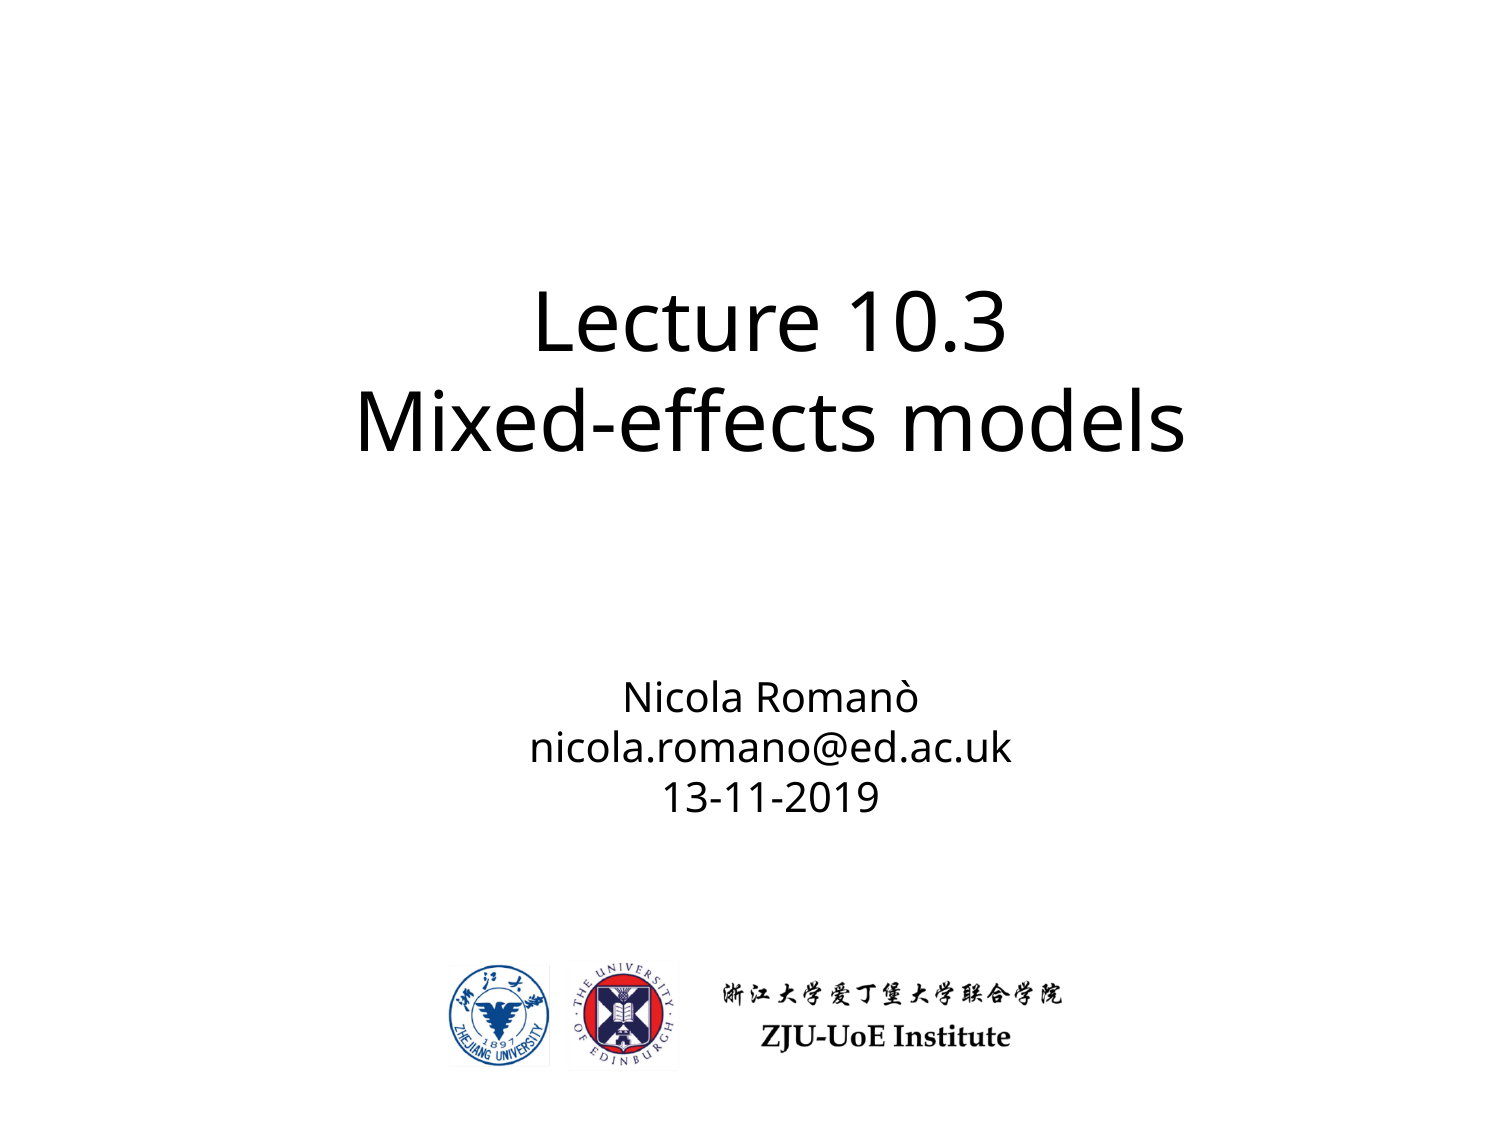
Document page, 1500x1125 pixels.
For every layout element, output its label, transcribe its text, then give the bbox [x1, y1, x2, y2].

text_box Lecture 10.3 Mixed-effects models [99, 260, 1442, 475]
text_box Nicola Romanò nicola.romano@ed.ac.uk 13-11-2019 [354, 663, 1188, 828]
picture [423, 944, 1118, 1086]
